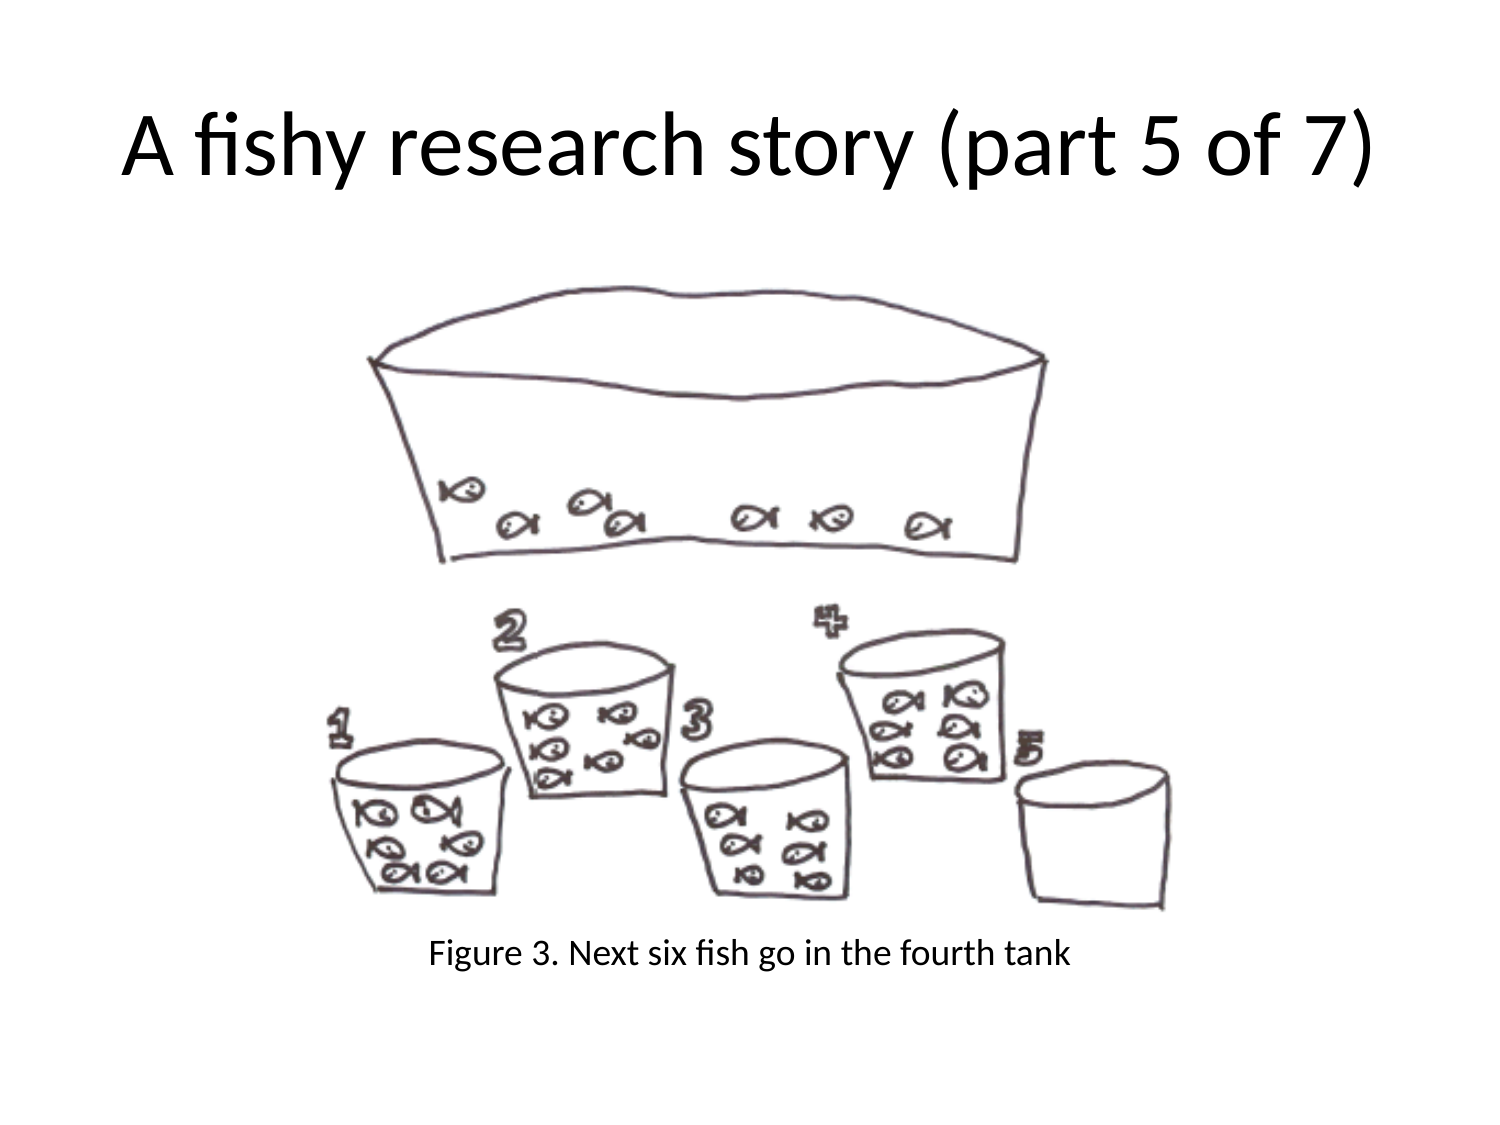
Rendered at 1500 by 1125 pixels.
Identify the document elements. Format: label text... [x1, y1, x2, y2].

text_box Figure 3. Next six fish go in the fourth tank [74, 920, 1425, 1005]
title A fishy research story (part 5 of 7) [75, 45, 1425, 233]
picture [310, 262, 1188, 921]
